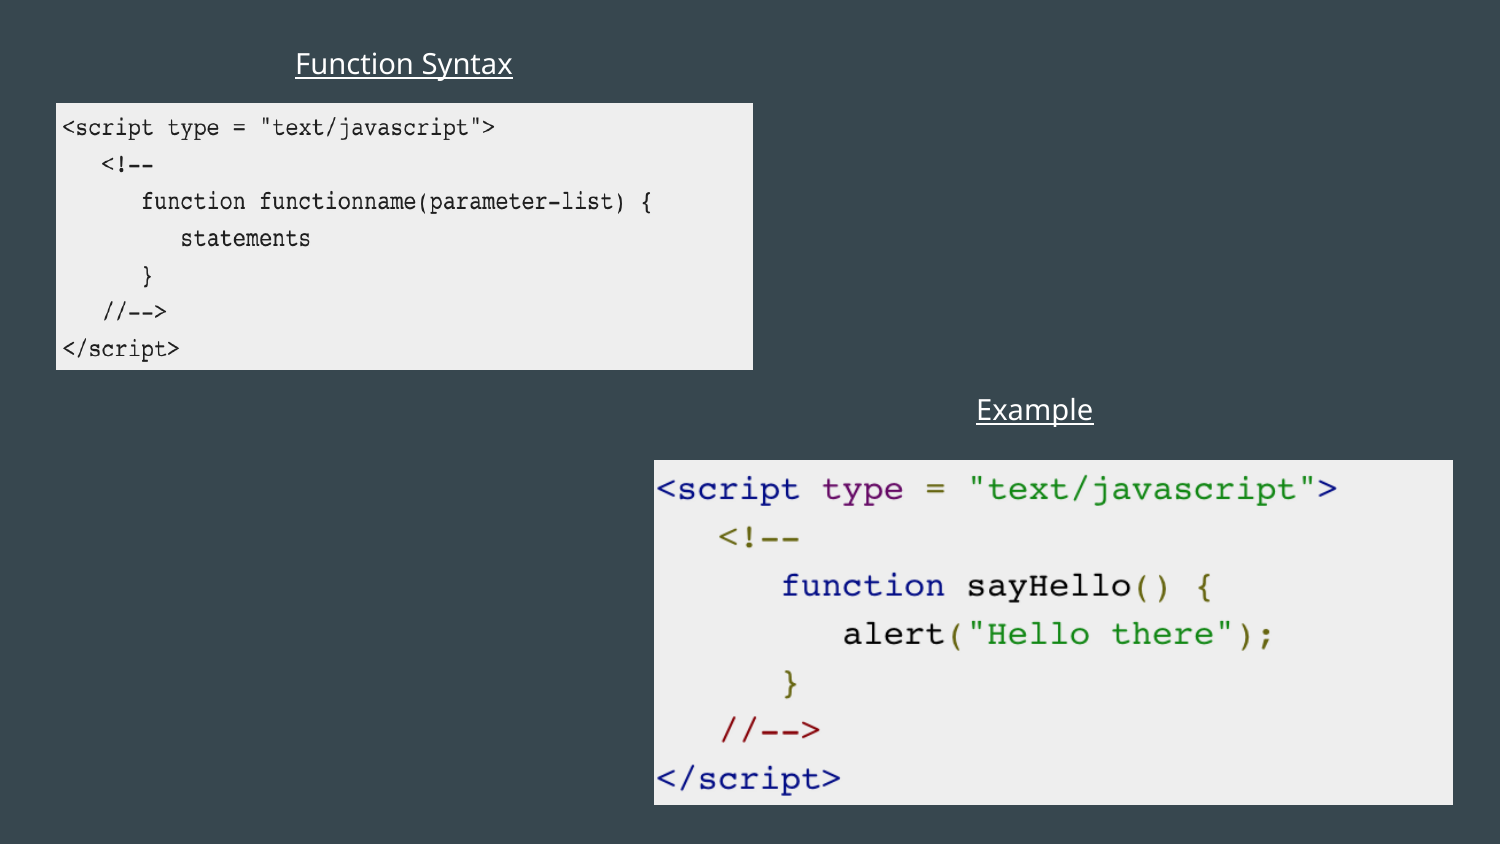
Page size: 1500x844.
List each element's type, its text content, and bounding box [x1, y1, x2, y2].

text_box Example [908, 376, 1161, 441]
picture [654, 460, 1453, 806]
text_box Function Syntax [246, 30, 563, 96]
picture [55, 103, 753, 371]
